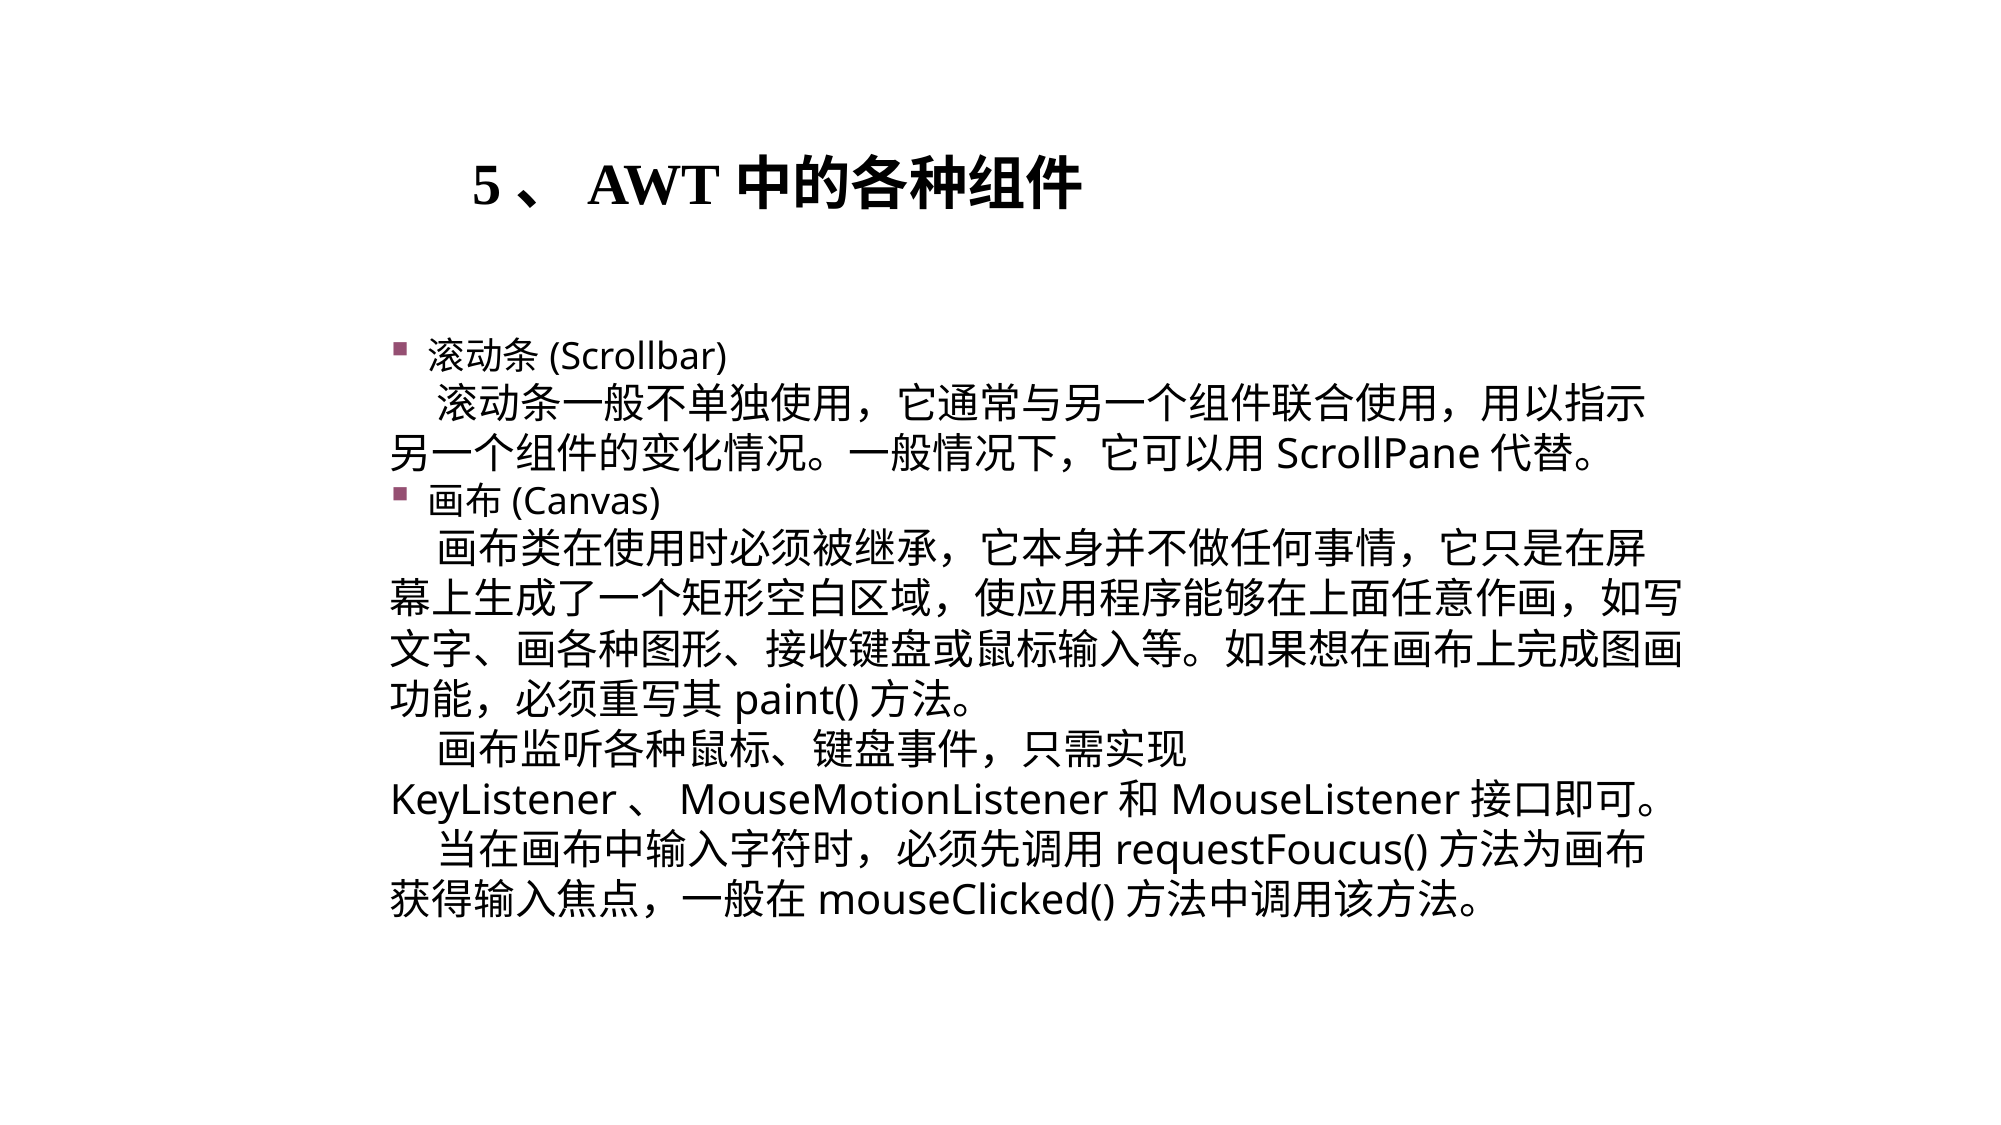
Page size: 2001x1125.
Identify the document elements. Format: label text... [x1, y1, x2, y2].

text_box 5、AWT中的各种组件 [457, 124, 1099, 224]
text_box 滚动条(Scrollbar) 滚动条一般不单独使用，它通常与另一个组件联合使用，用以指示另一个组件的变化情况。一般情况下，它可以用ScrollPane代替。 画布(Canvas) 画布类在使用时必须被继承，它本身并不做任何事情，它只是在屏幕上生成了一个矩形空白区域，使应用程序能够在上面任意作画，如写文字、画各种图形、接收键盘或鼠标输入等。如果想在画布上完成图画功能，必须重写其paint()方法。 画布监听各种鼠标、键盘事件，只需实现KeyListener、MouseMotionListener和MouseListener接口即可。 当在画布中输入字符时，必须先调用requestFoucus()方法为画布获得输入焦点，一般在mouseClicked()方法中调用该方法。 [375, 324, 1700, 930]
